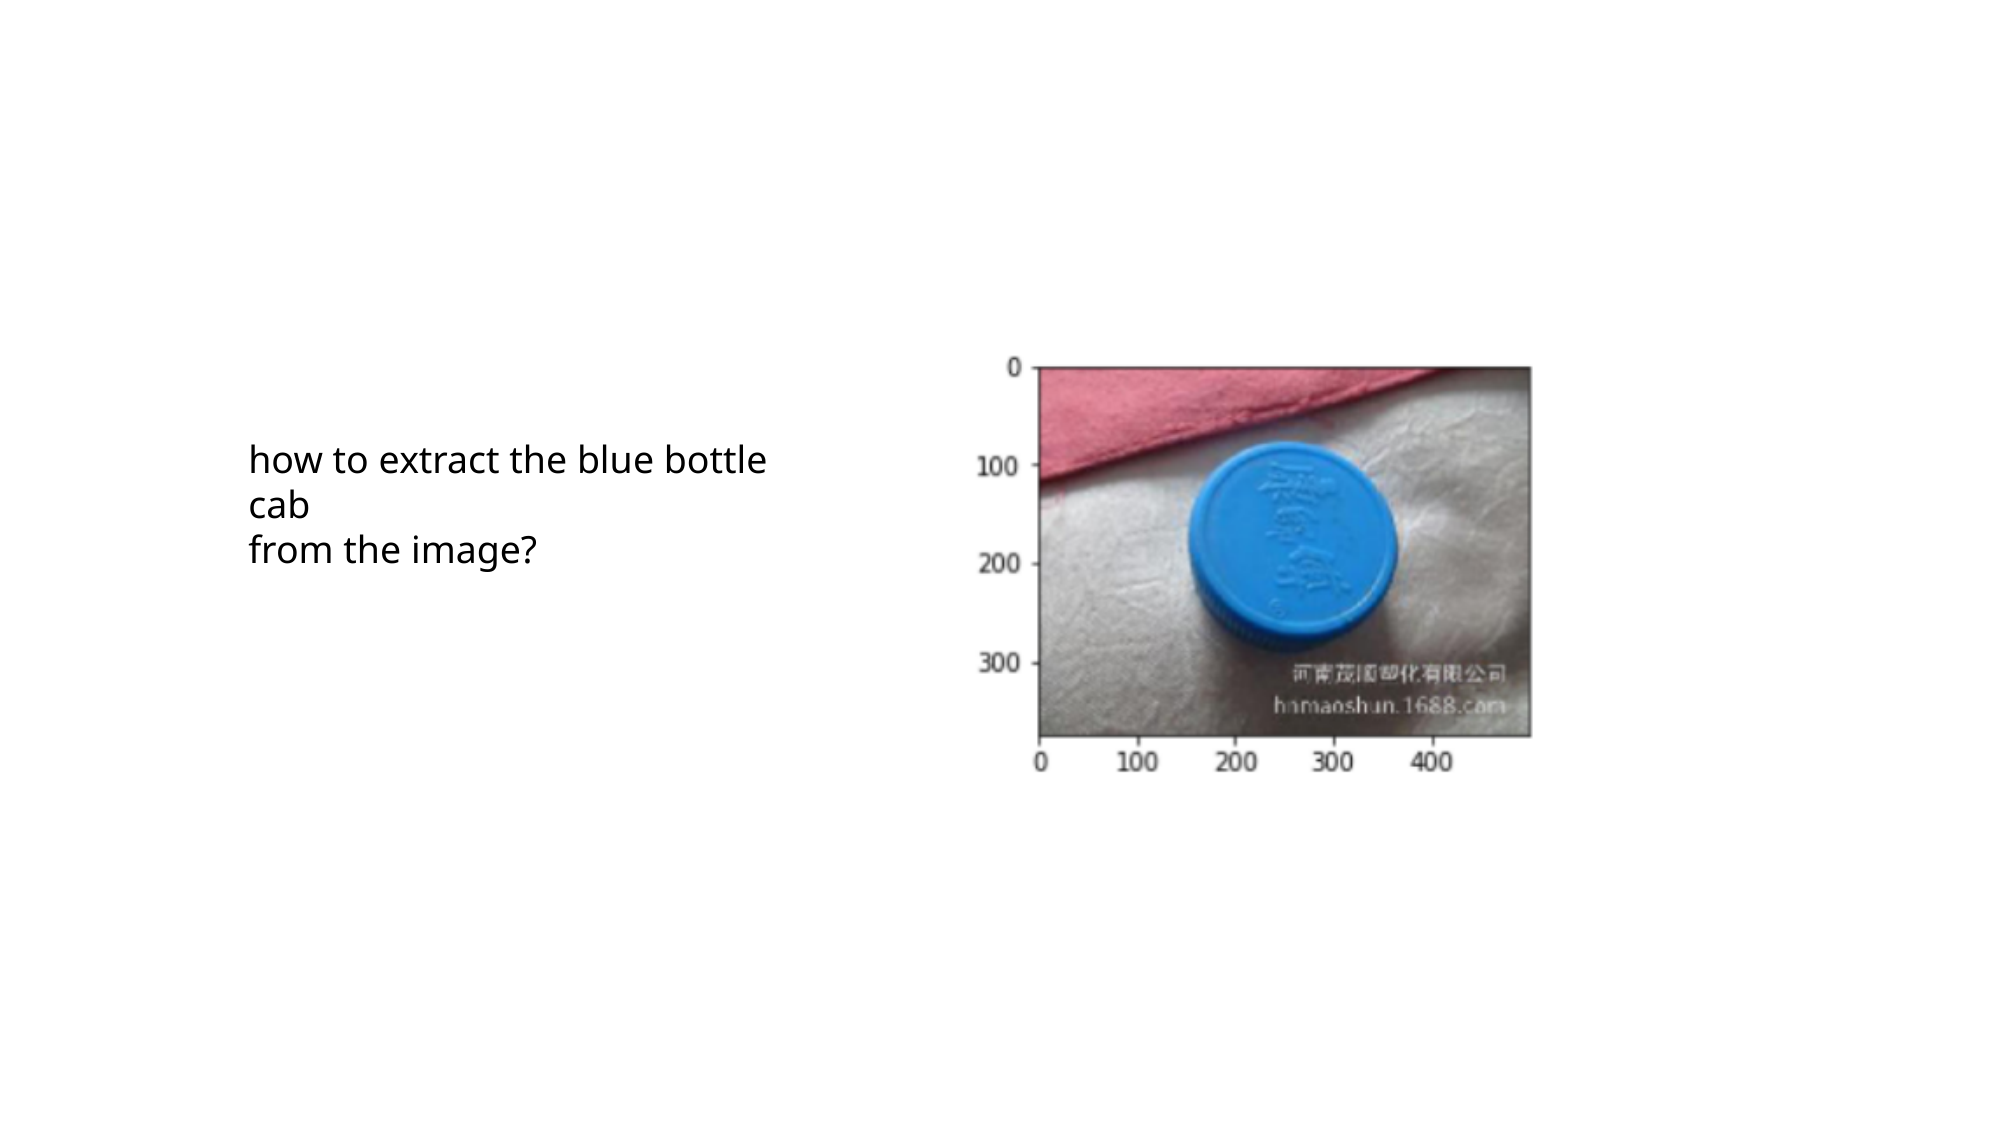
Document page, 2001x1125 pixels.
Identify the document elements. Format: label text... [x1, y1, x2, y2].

text_box how to extract the blue bottle cab from the image? [233, 429, 836, 579]
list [973, 330, 1554, 795]
